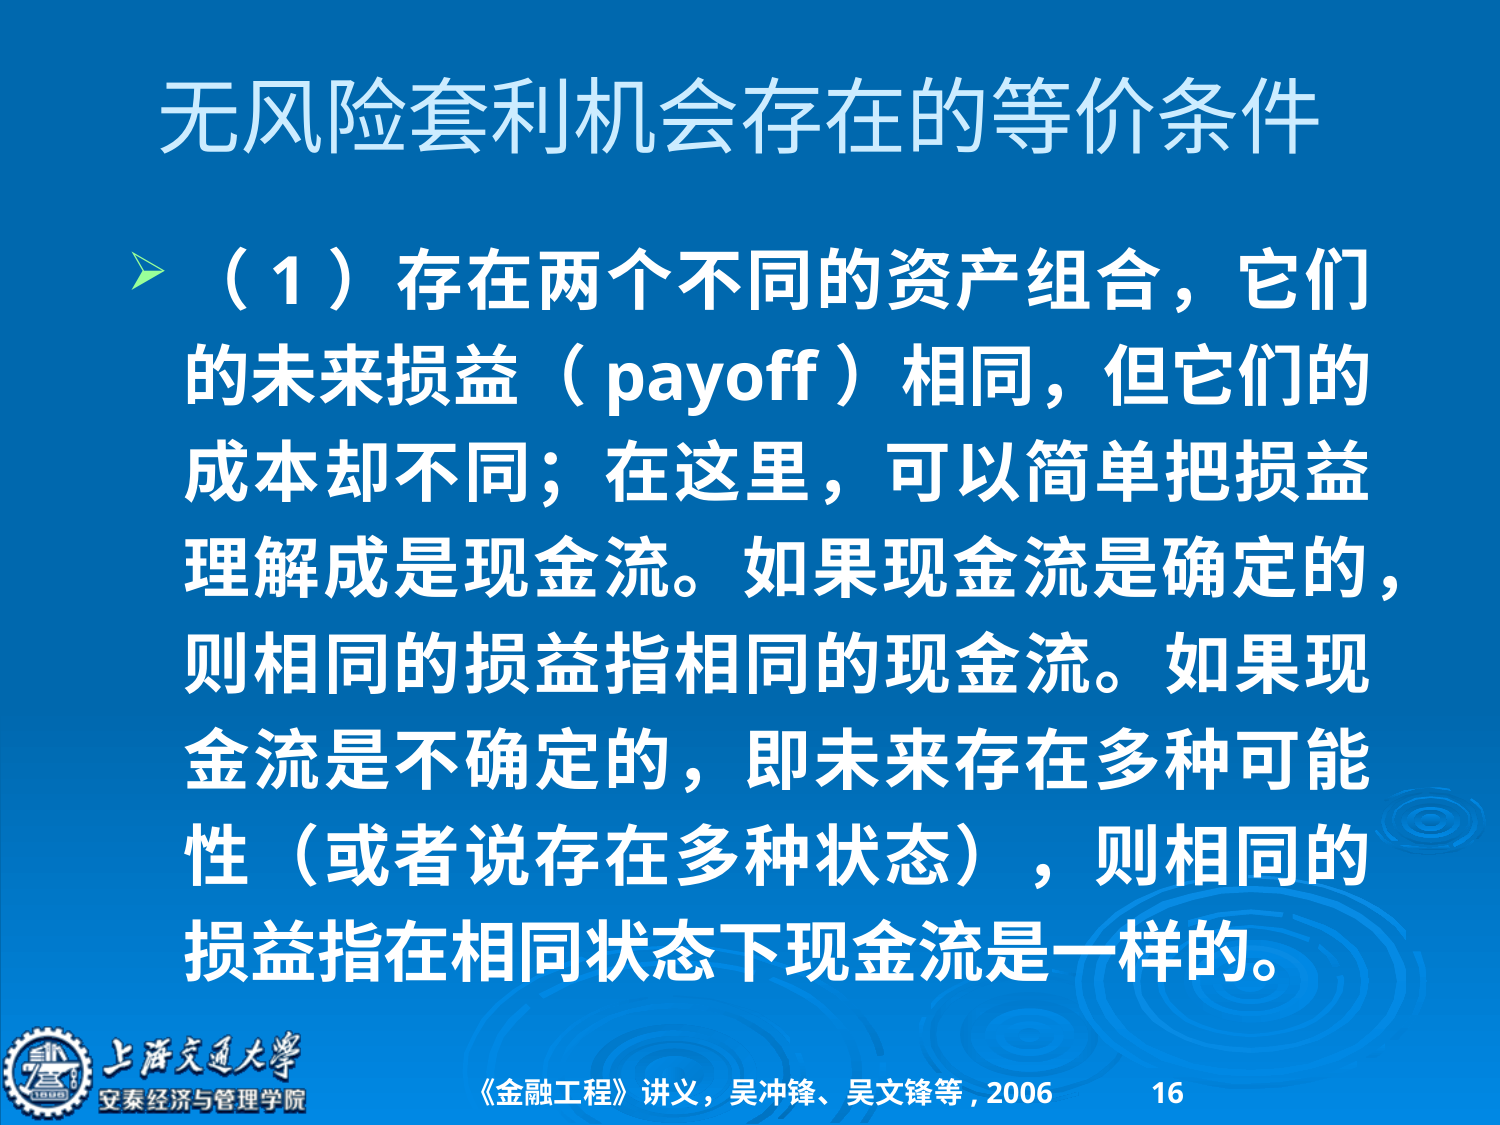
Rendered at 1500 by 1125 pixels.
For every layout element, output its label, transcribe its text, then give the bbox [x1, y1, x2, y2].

title 无风险套利机会存在的等价条件 [74, 45, 1426, 183]
list （1）存在两个不同的资产组合，它们的未来损益（payoff）相同，但它们的成本却不同；在这里，可以简单把损益理解成是现金流。如果现金流是确定的，则相同的损益指相同的现金流。如果现金流是不确定的，即未来存在多种可能性（或者说存在多种状态），则相同的损益指在相同状态下现金流是一样的。 [112, 214, 1388, 1024]
picture [0, 1017, 313, 1125]
